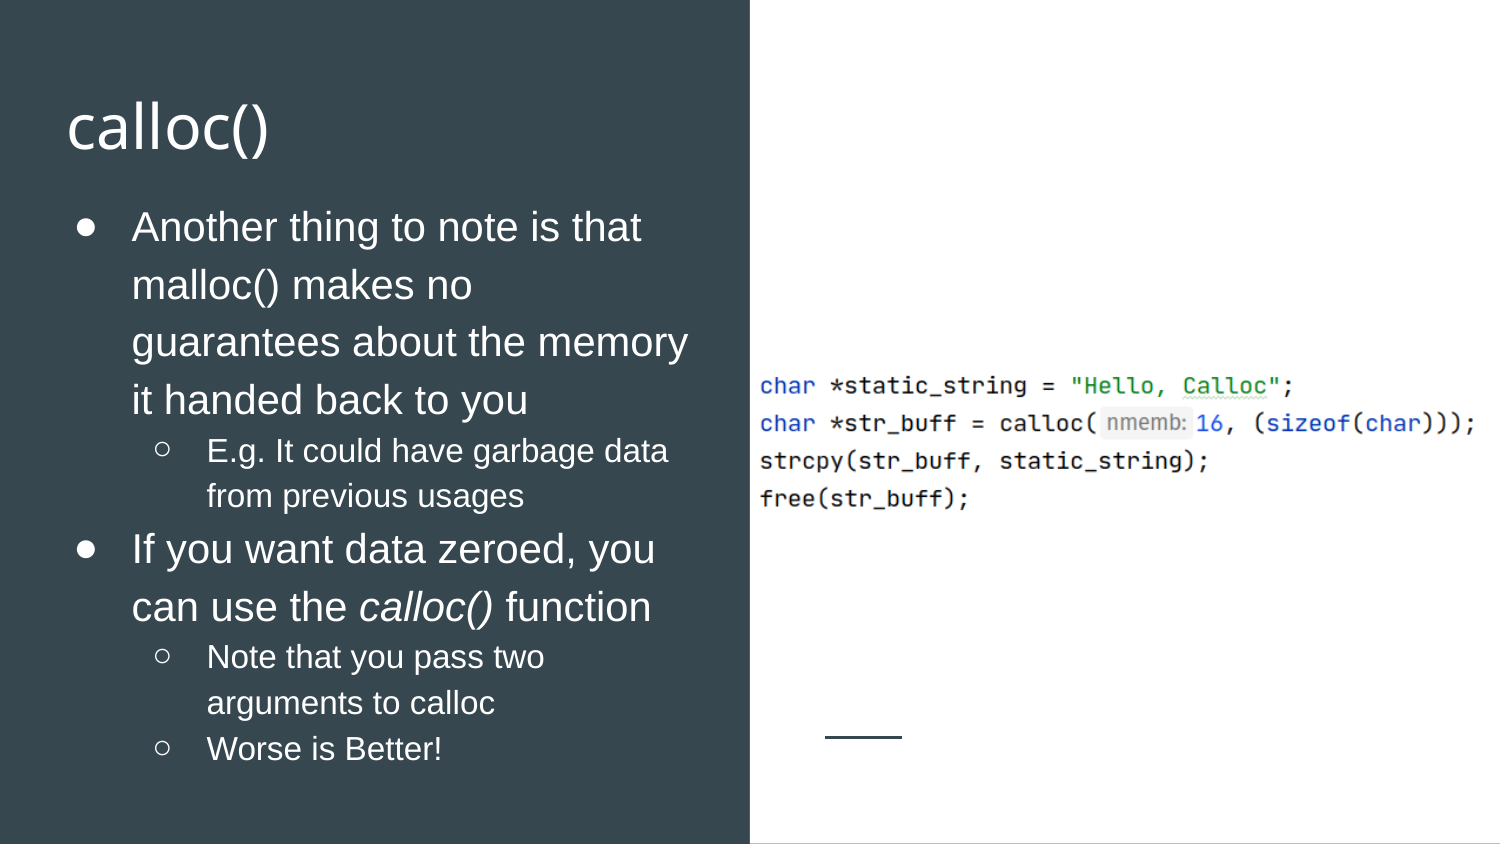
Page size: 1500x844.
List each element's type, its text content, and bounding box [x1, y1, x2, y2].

text_box calloc() [51, 71, 957, 178]
list Another thing to note is that malloc() makes no guarantees about the memory it handed back to you E.g. It could have garbage data from previous usages If you want data zeroed, you can use the calloc() function Note that you pass two arguments to calloc Worse is Better! [41, 177, 707, 739]
picture [749, 342, 1500, 537]
